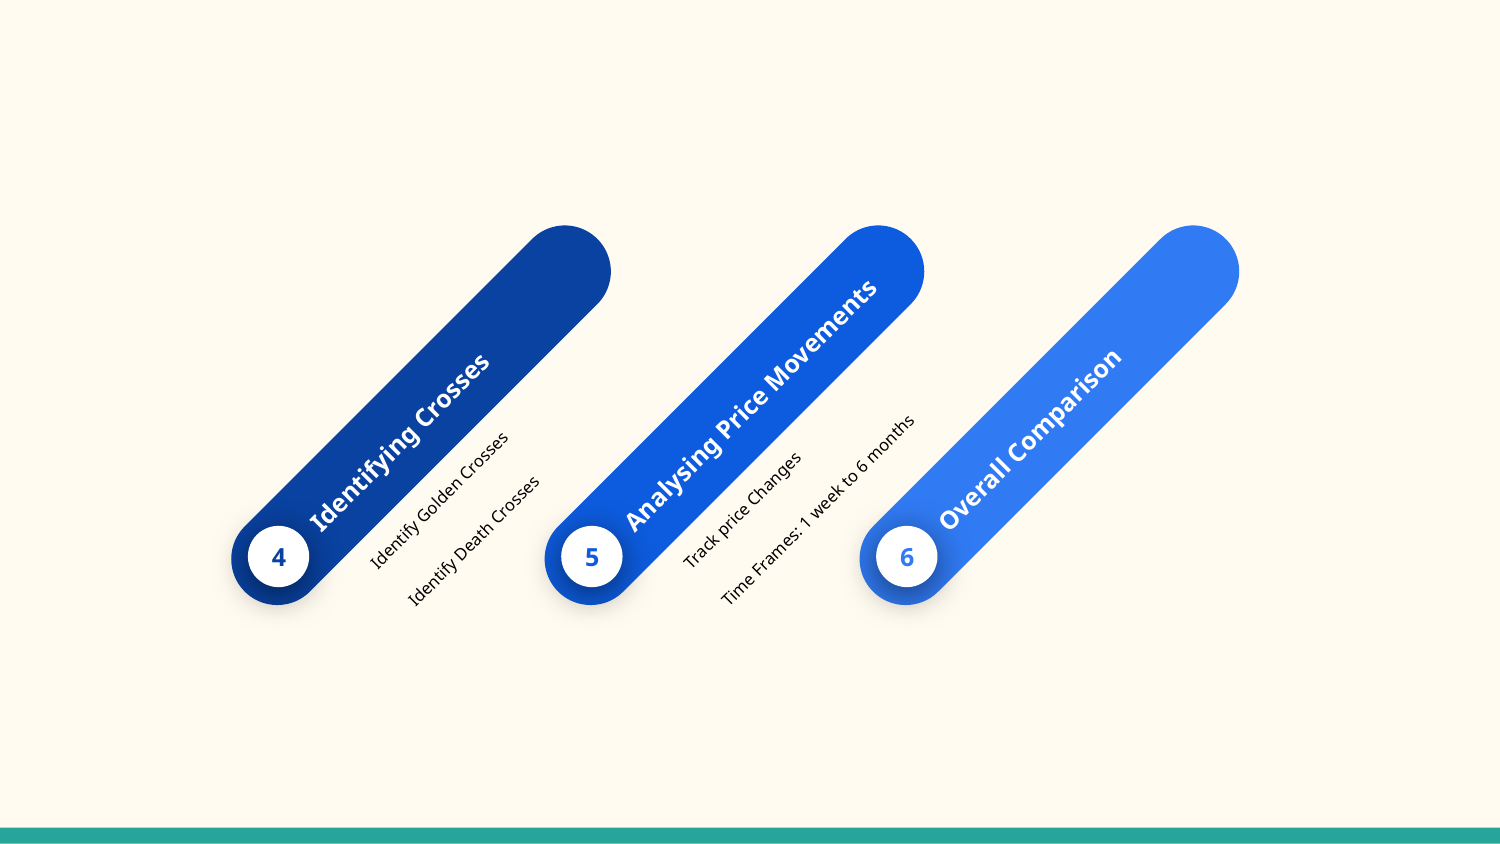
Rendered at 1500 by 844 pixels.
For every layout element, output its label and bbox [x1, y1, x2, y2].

text_box [525, 206, 838, 625]
text_box [840, 206, 1288, 625]
text_box [211, 206, 523, 625]
